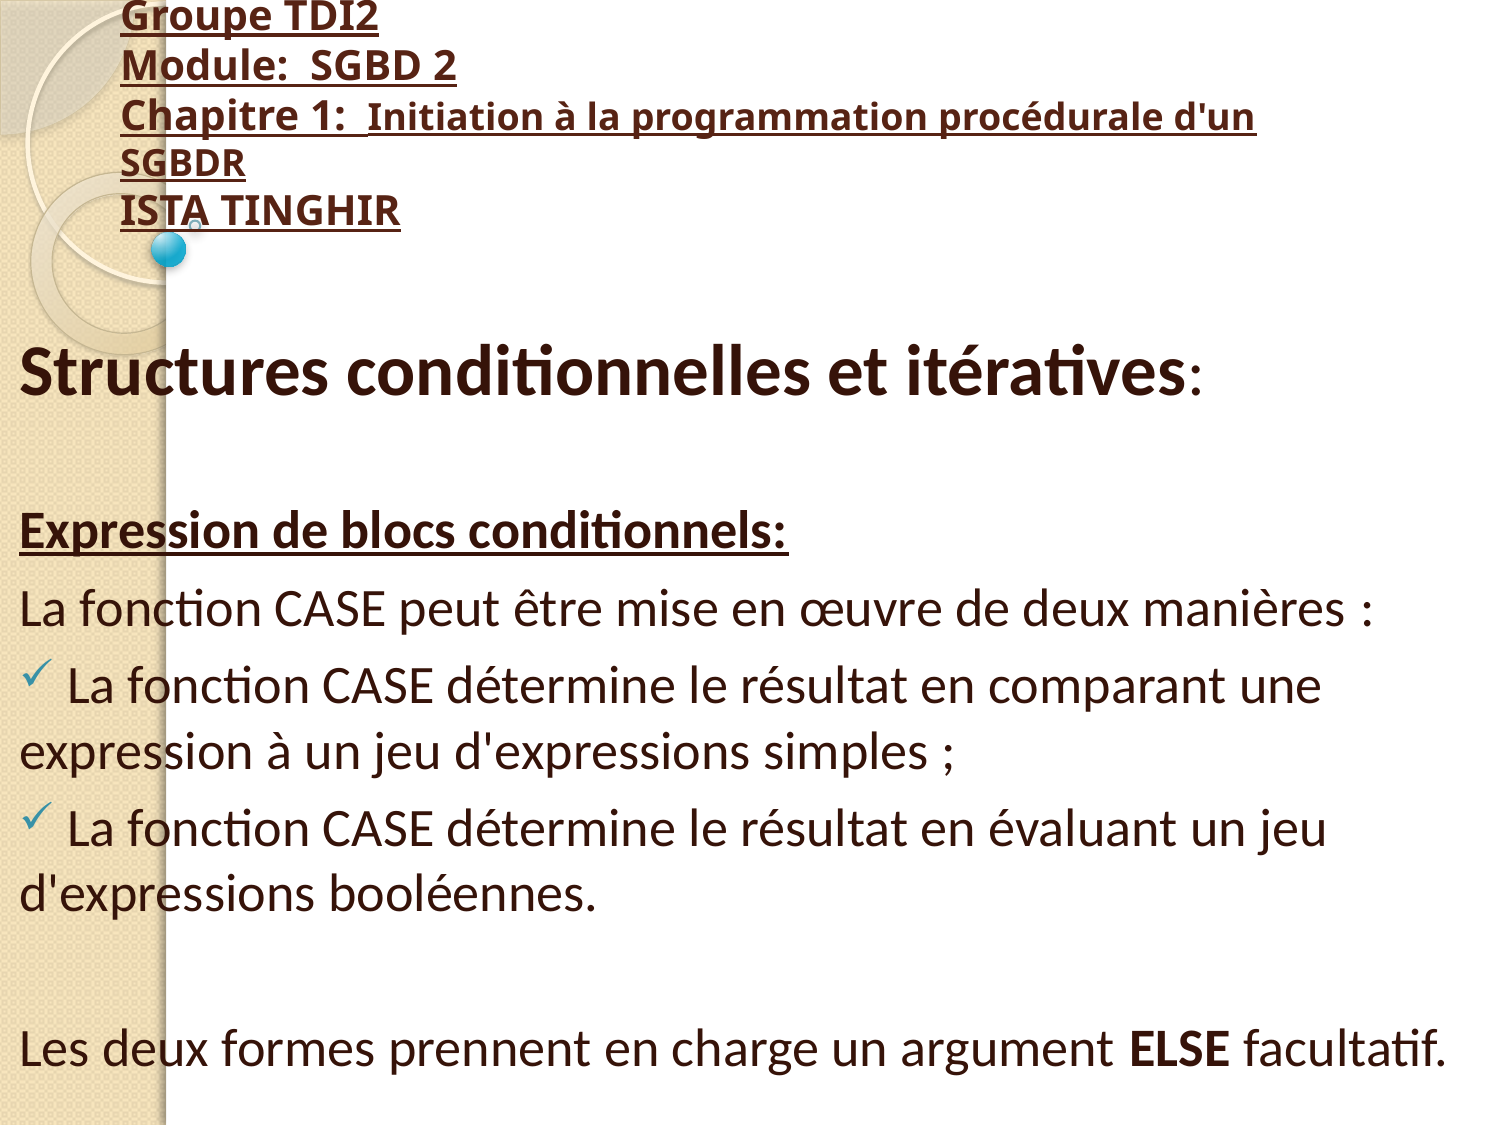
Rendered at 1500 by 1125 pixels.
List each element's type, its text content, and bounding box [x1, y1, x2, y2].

subtitle Structures conditionnelles et itératives: Expression de blocs conditionnels: La fonction CASE peut être mise en œuvre de deux manières : La fonction CASE détermine le résultat en comparant une expression à un jeu d'expressions simples ; La fonction CASE détermine le résultat en évaluant un jeu d'expressions booléennes. Les deux formes prennent en charge un argument ELSE facultatif. [0, 269, 1500, 1125]
title Groupe TDI2 Module: SGBD 2 Chapitre 1: Initiation à la programmation procédurale d'un SGBDR ISTA TINGHIR [105, 0, 1381, 242]
